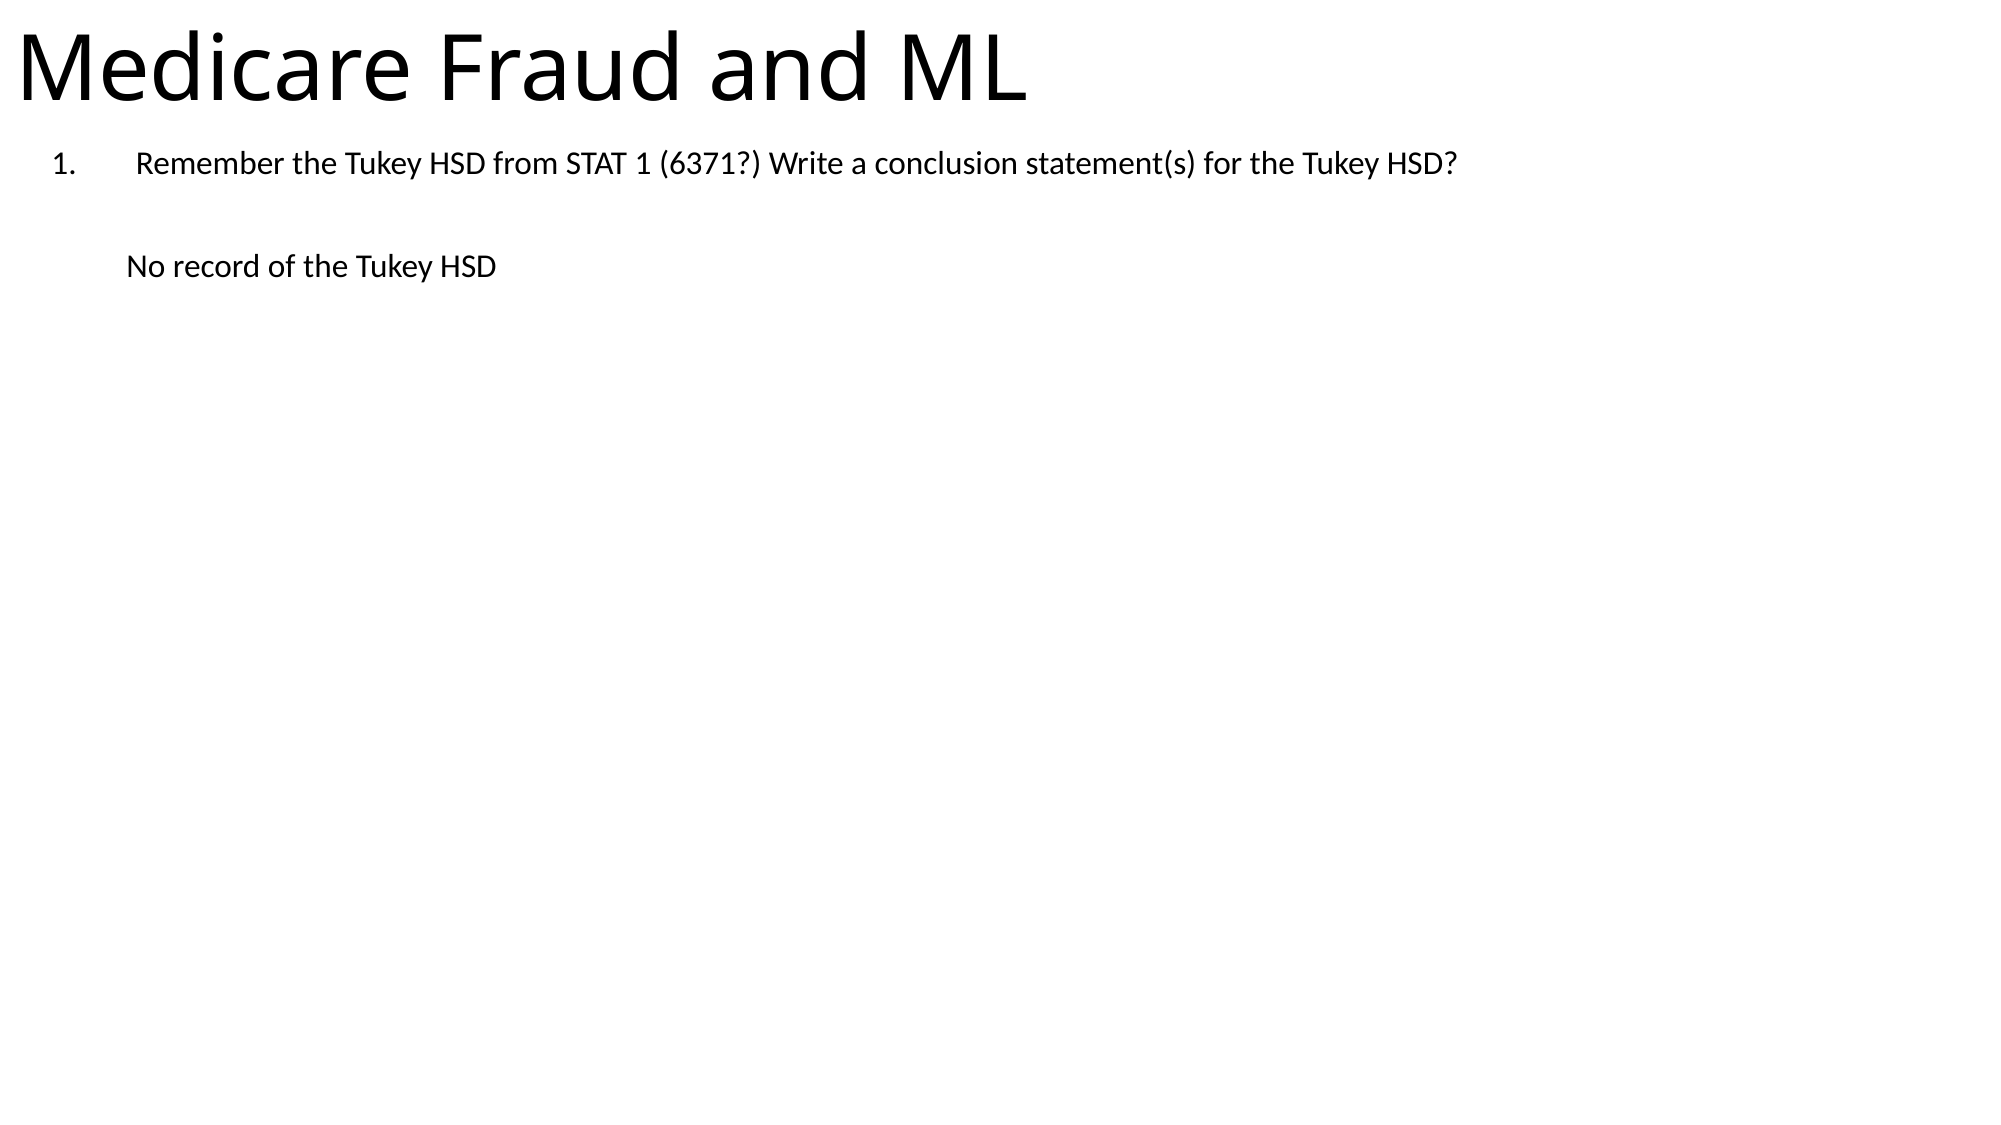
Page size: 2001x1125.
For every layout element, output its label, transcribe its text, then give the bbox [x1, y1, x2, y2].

title Medicare Fraud and ML [0, 0, 1725, 180]
list Remember the Tukey HSD from STAT 1 (6371?) Write a conclusion statement(s) for the Tukey HSD? No record of the Tukey HSD [36, 138, 1762, 1031]
